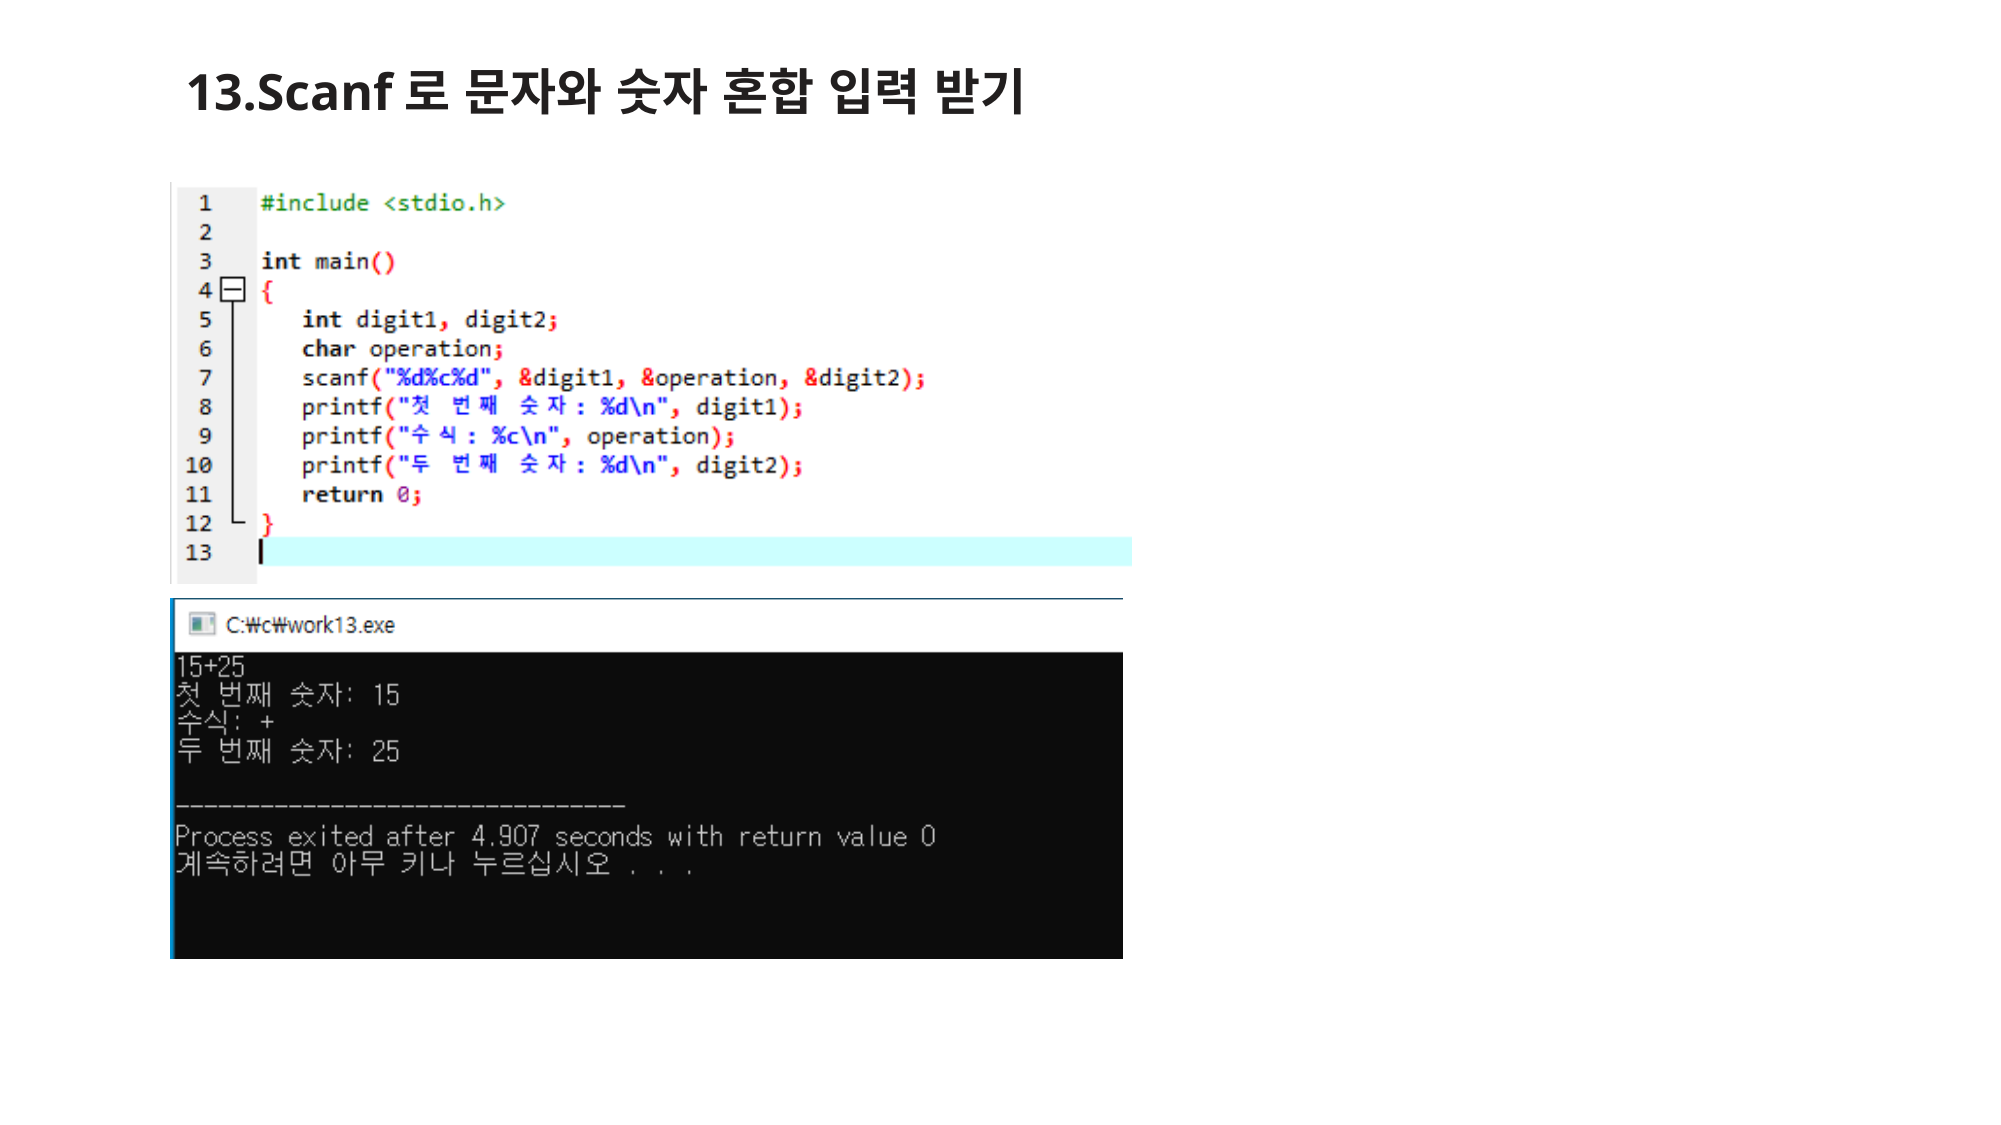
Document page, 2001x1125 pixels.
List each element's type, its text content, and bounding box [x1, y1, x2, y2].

picture [170, 182, 1132, 585]
text_box 13.Scanf로 문자와 숫자 혼합 입력 받기 [170, 52, 1689, 183]
picture [174, 598, 1123, 959]
